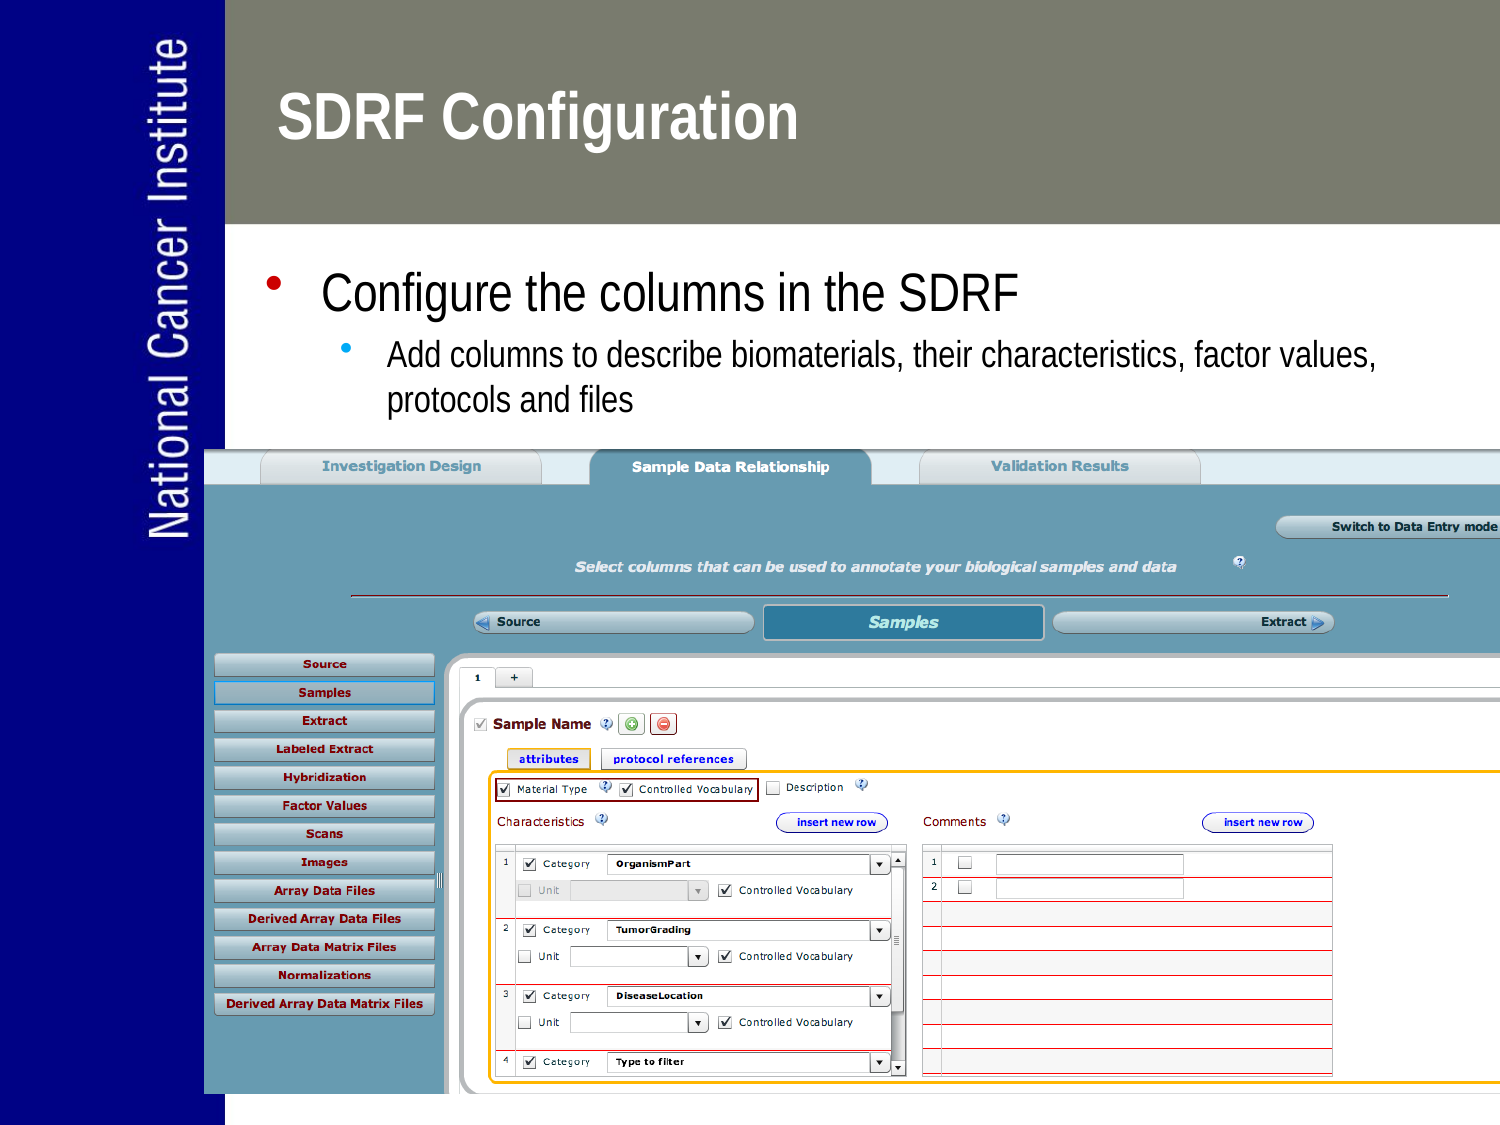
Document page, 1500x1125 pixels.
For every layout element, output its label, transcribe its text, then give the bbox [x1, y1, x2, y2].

picture [0, 0, 1500, 1125]
list Configure the columns in the SDRF Add columns to describe biomaterials, their characteristics, factor values, protocols and files [249, 249, 1463, 448]
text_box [862, 0, 1500, 326]
title SDRF Configuration [262, 0, 857, 226]
